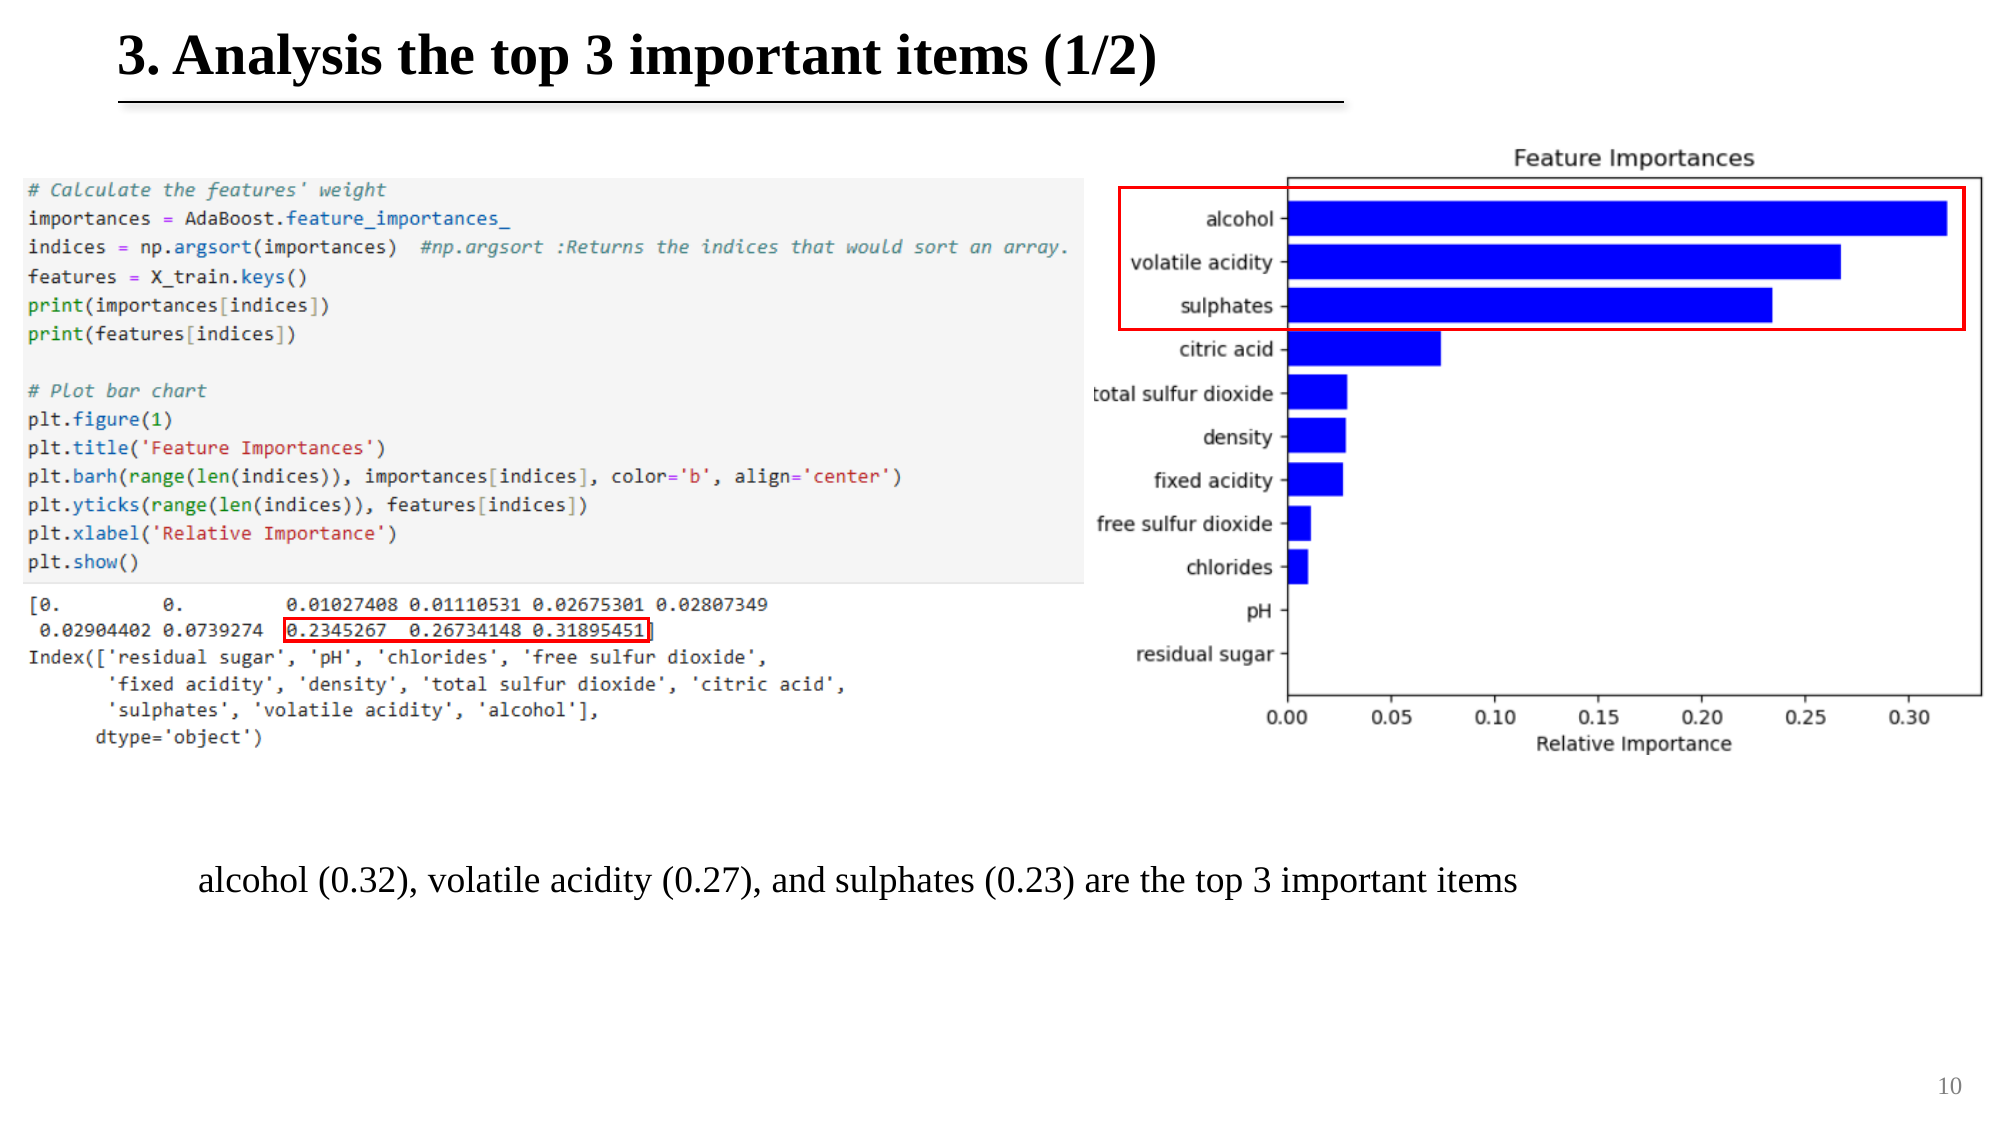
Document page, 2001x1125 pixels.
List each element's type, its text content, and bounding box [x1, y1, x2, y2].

slide_number 10 [1922, 1062, 2000, 1122]
text_box alcohol (0.32), volatile acidity (0.27), and sulphates (0.23) are the top 3 important items [183, 847, 1708, 908]
title 3. Analysis the top 3 important items (1/2) [102, 17, 1329, 122]
picture [1094, 143, 2000, 755]
picture [23, 178, 1084, 755]
